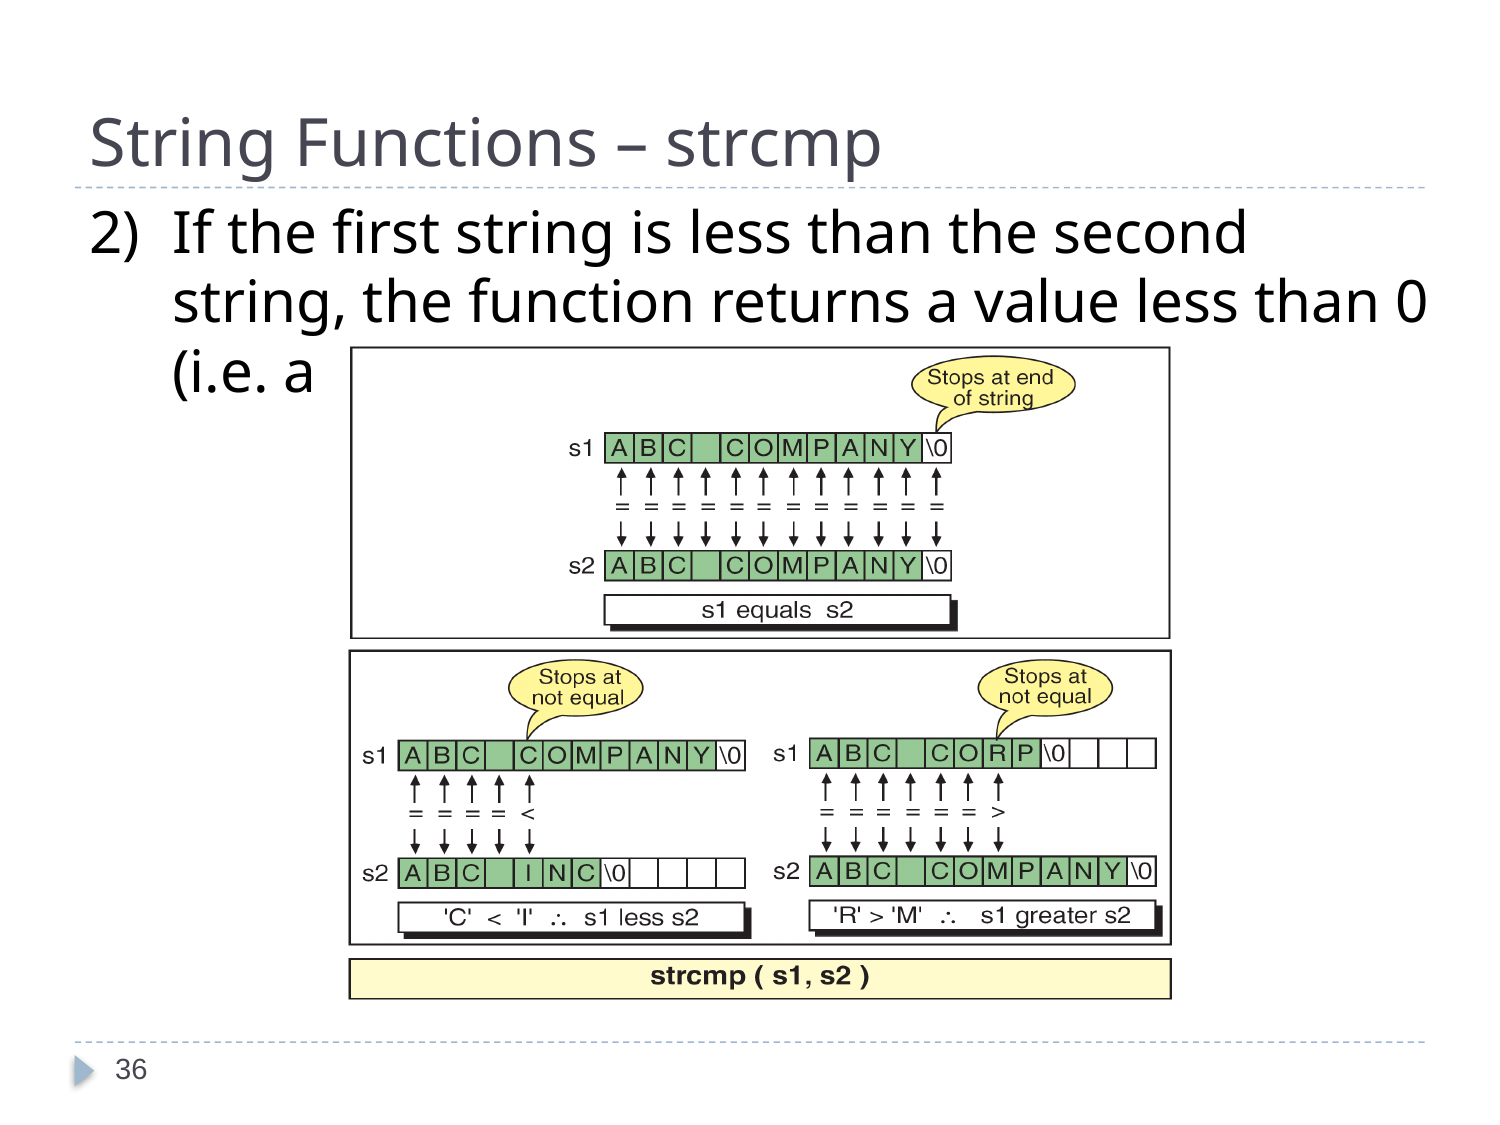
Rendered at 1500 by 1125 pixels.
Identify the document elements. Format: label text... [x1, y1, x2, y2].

slide_number 36 [100, 1042, 426, 1103]
list 2) If the first string is less than the second string, the function returns a value less than 0 (i.e. a negative value). [75, 187, 1450, 1050]
title String Functions – strcmp [75, 24, 1425, 187]
picture [324, 337, 1201, 1013]
